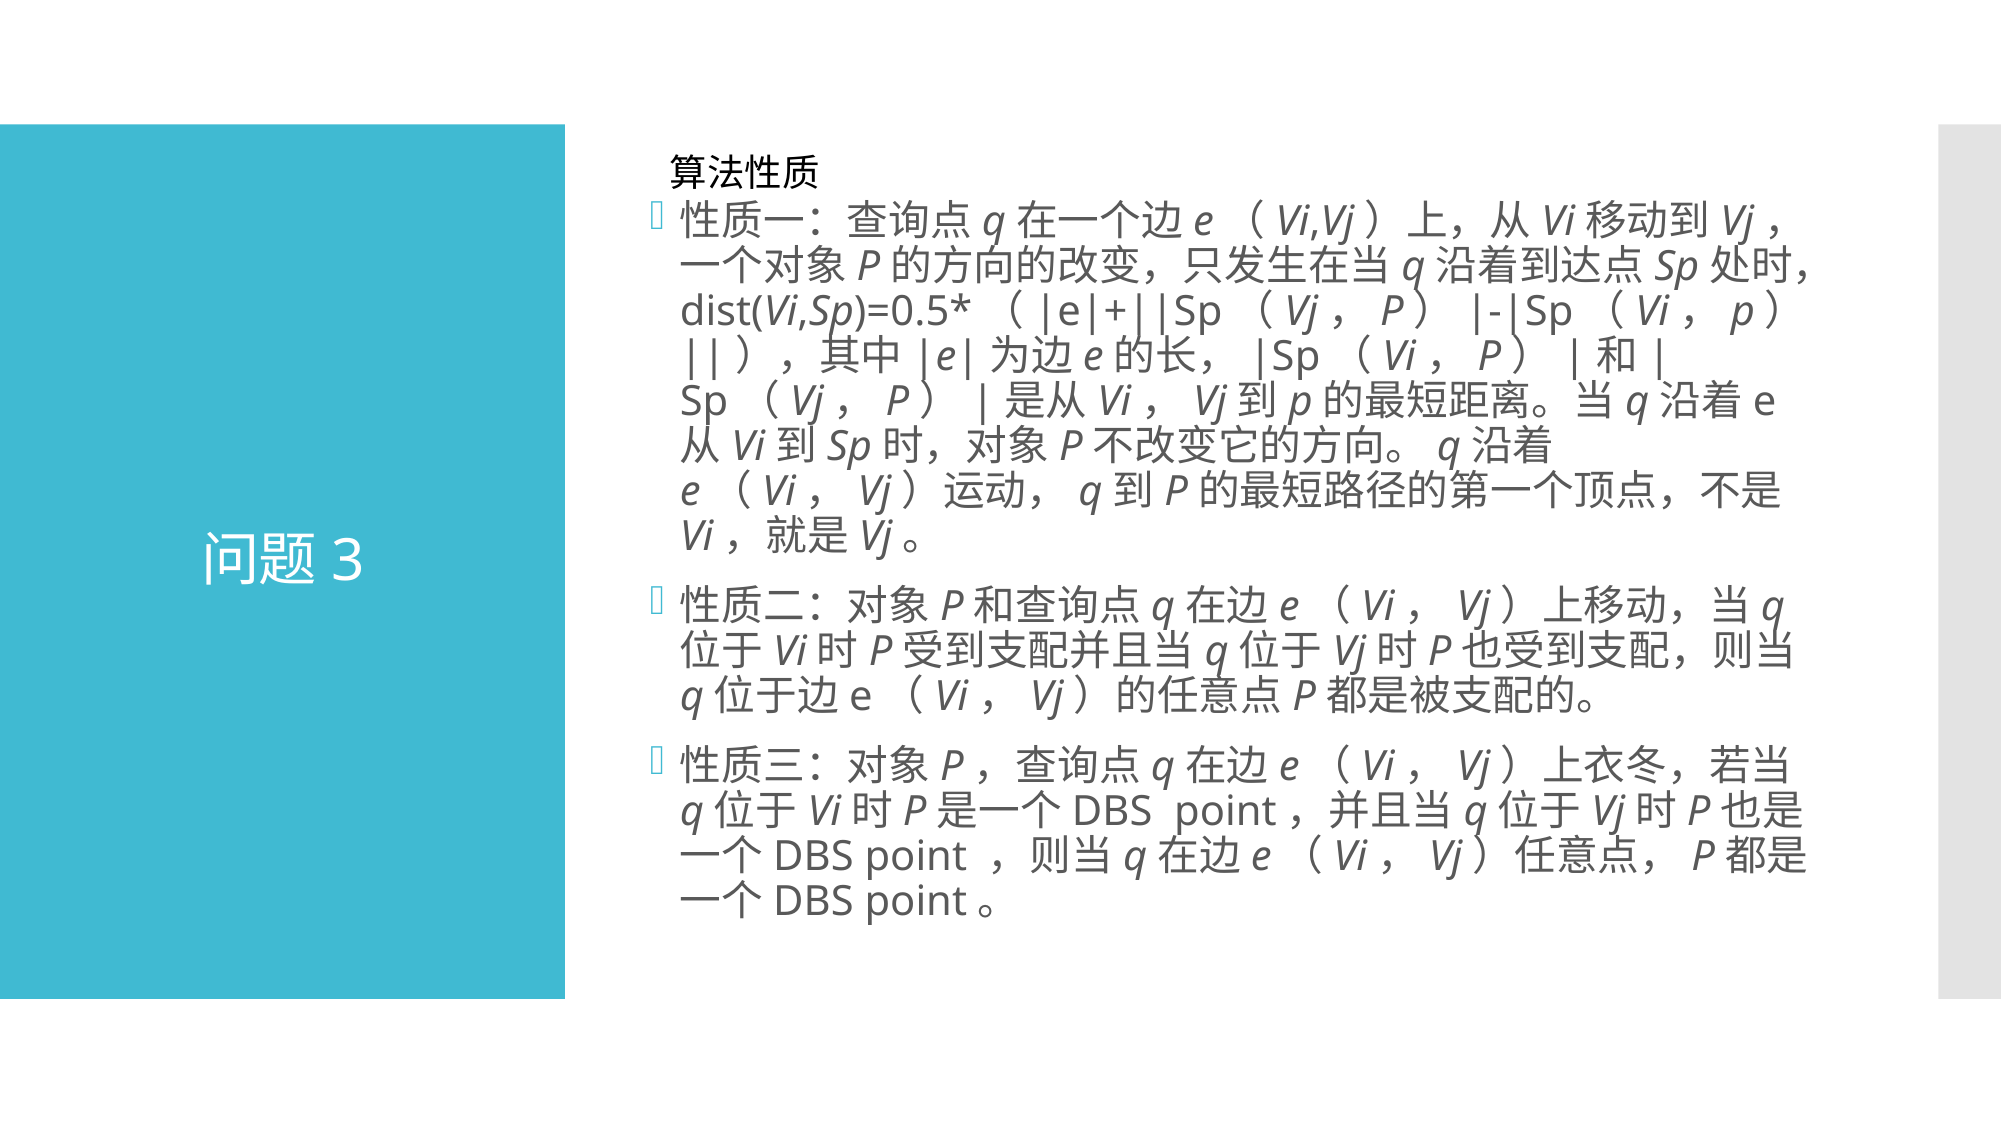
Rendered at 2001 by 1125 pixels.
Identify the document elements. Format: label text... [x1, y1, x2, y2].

title 问题3 [41, 184, 525, 940]
list 性质一：查询点q在一个边e（Vi,Vj）上，从Vi移动到Vj，一个对象P的方向的改变，只发生在当q沿着到达点Sp处时，dist(Vi,Sp)=0.5*（|e|+||Sp（Vj，P）|-|Sp（Vi，p）||），其中|e|为边e的长，|Sp（Vi，P）|和|Sp（Vj，P）|是从Vi，Vj到p的最短距离。当q沿着e从Vi到Sp时，对象P不改变它的方向。q沿着e（Vi，Vj）运动，q到P的最短路径的第一个顶点，不是Vi，就是Vj。 性质二：对象P和查询点q在边e（Vi，Vj）上移动，当q位于Vi时P受到支配并且当q位于Vj时P也受到支配，则当q位于边e（Vi，Vj）的任意点P都是被支配的。 性质三：对象P，查询点q在边e（Vi，Vj）上衣冬，若当q位于Vi时P是一个DBS point，并且当q位于Vj时P也是一个DBS point ，则当q在边e（Vi，Vj）任意点，P都是一个DBS point。 [634, 141, 1835, 982]
text_box 算法性质 [655, 141, 893, 202]
